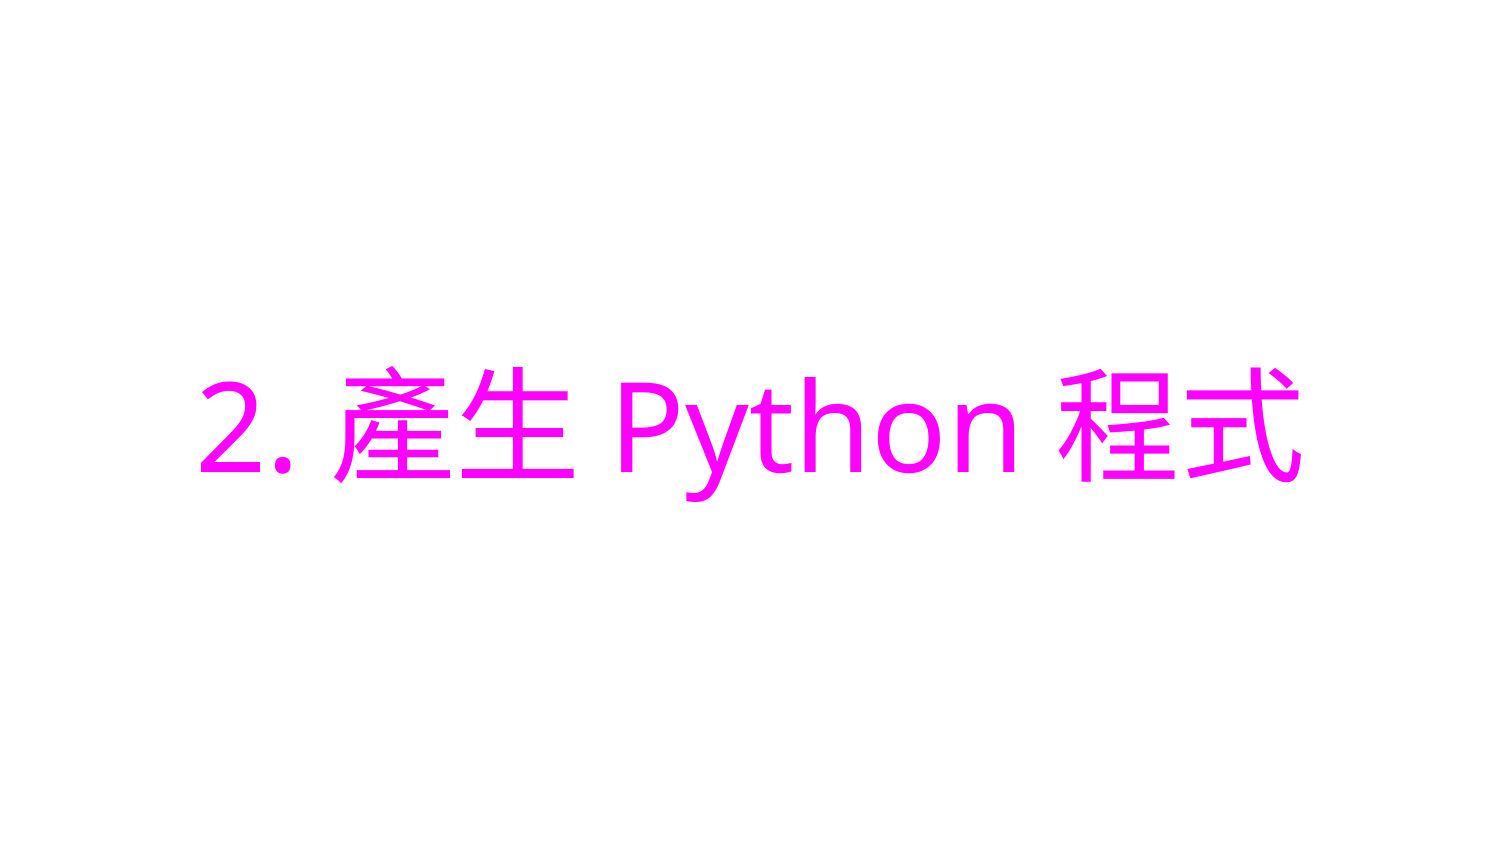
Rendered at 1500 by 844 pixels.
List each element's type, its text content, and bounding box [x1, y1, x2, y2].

list 2.產生Python程式 [51, 72, 1449, 750]
